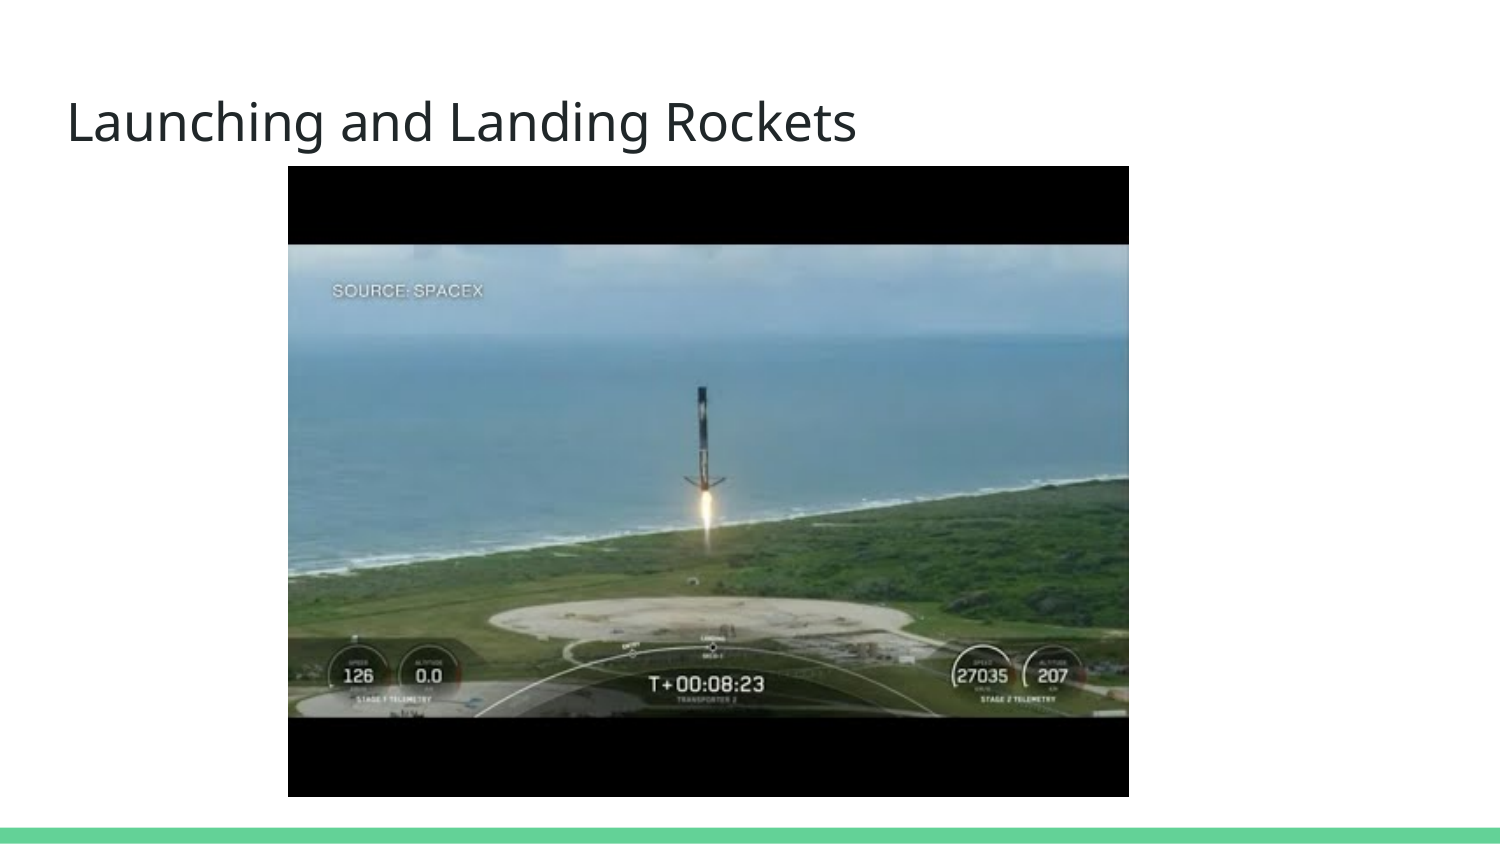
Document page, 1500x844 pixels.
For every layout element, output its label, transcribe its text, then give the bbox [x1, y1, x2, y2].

title Launching and Landing Rockets [51, 72, 1449, 167]
picture [288, 166, 1129, 797]
